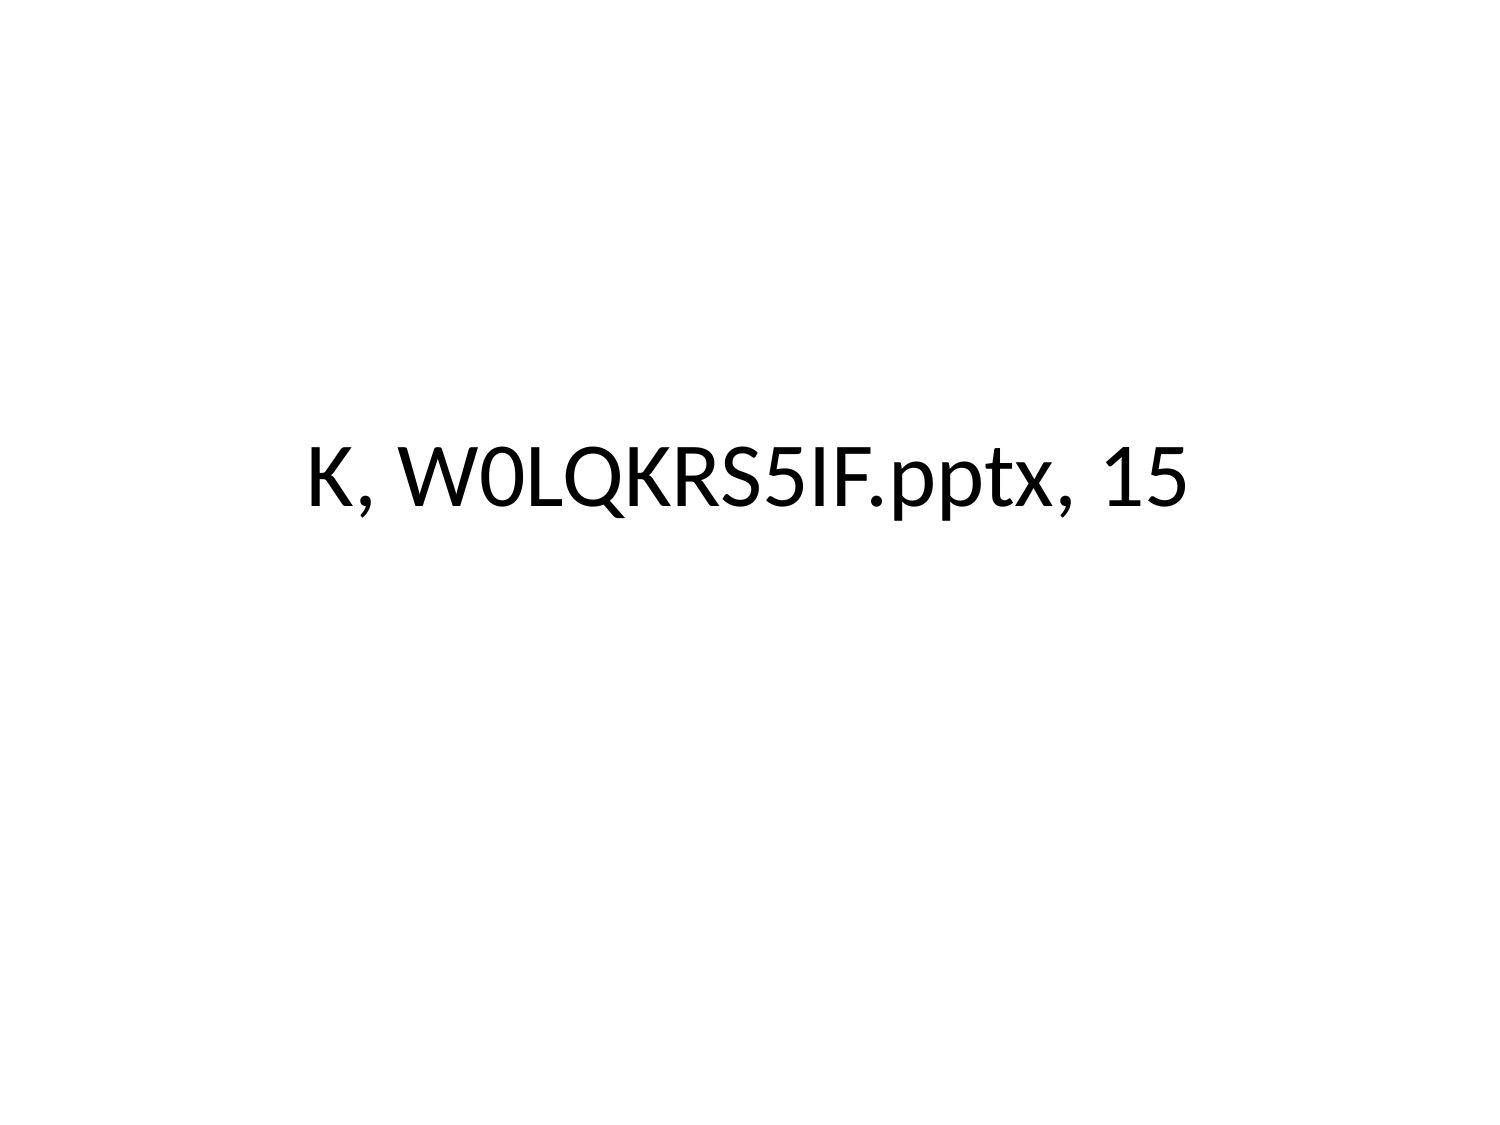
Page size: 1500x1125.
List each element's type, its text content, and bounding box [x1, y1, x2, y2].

title K, W0LQKRS5IF.pptx, 15 [112, 349, 1388, 591]
